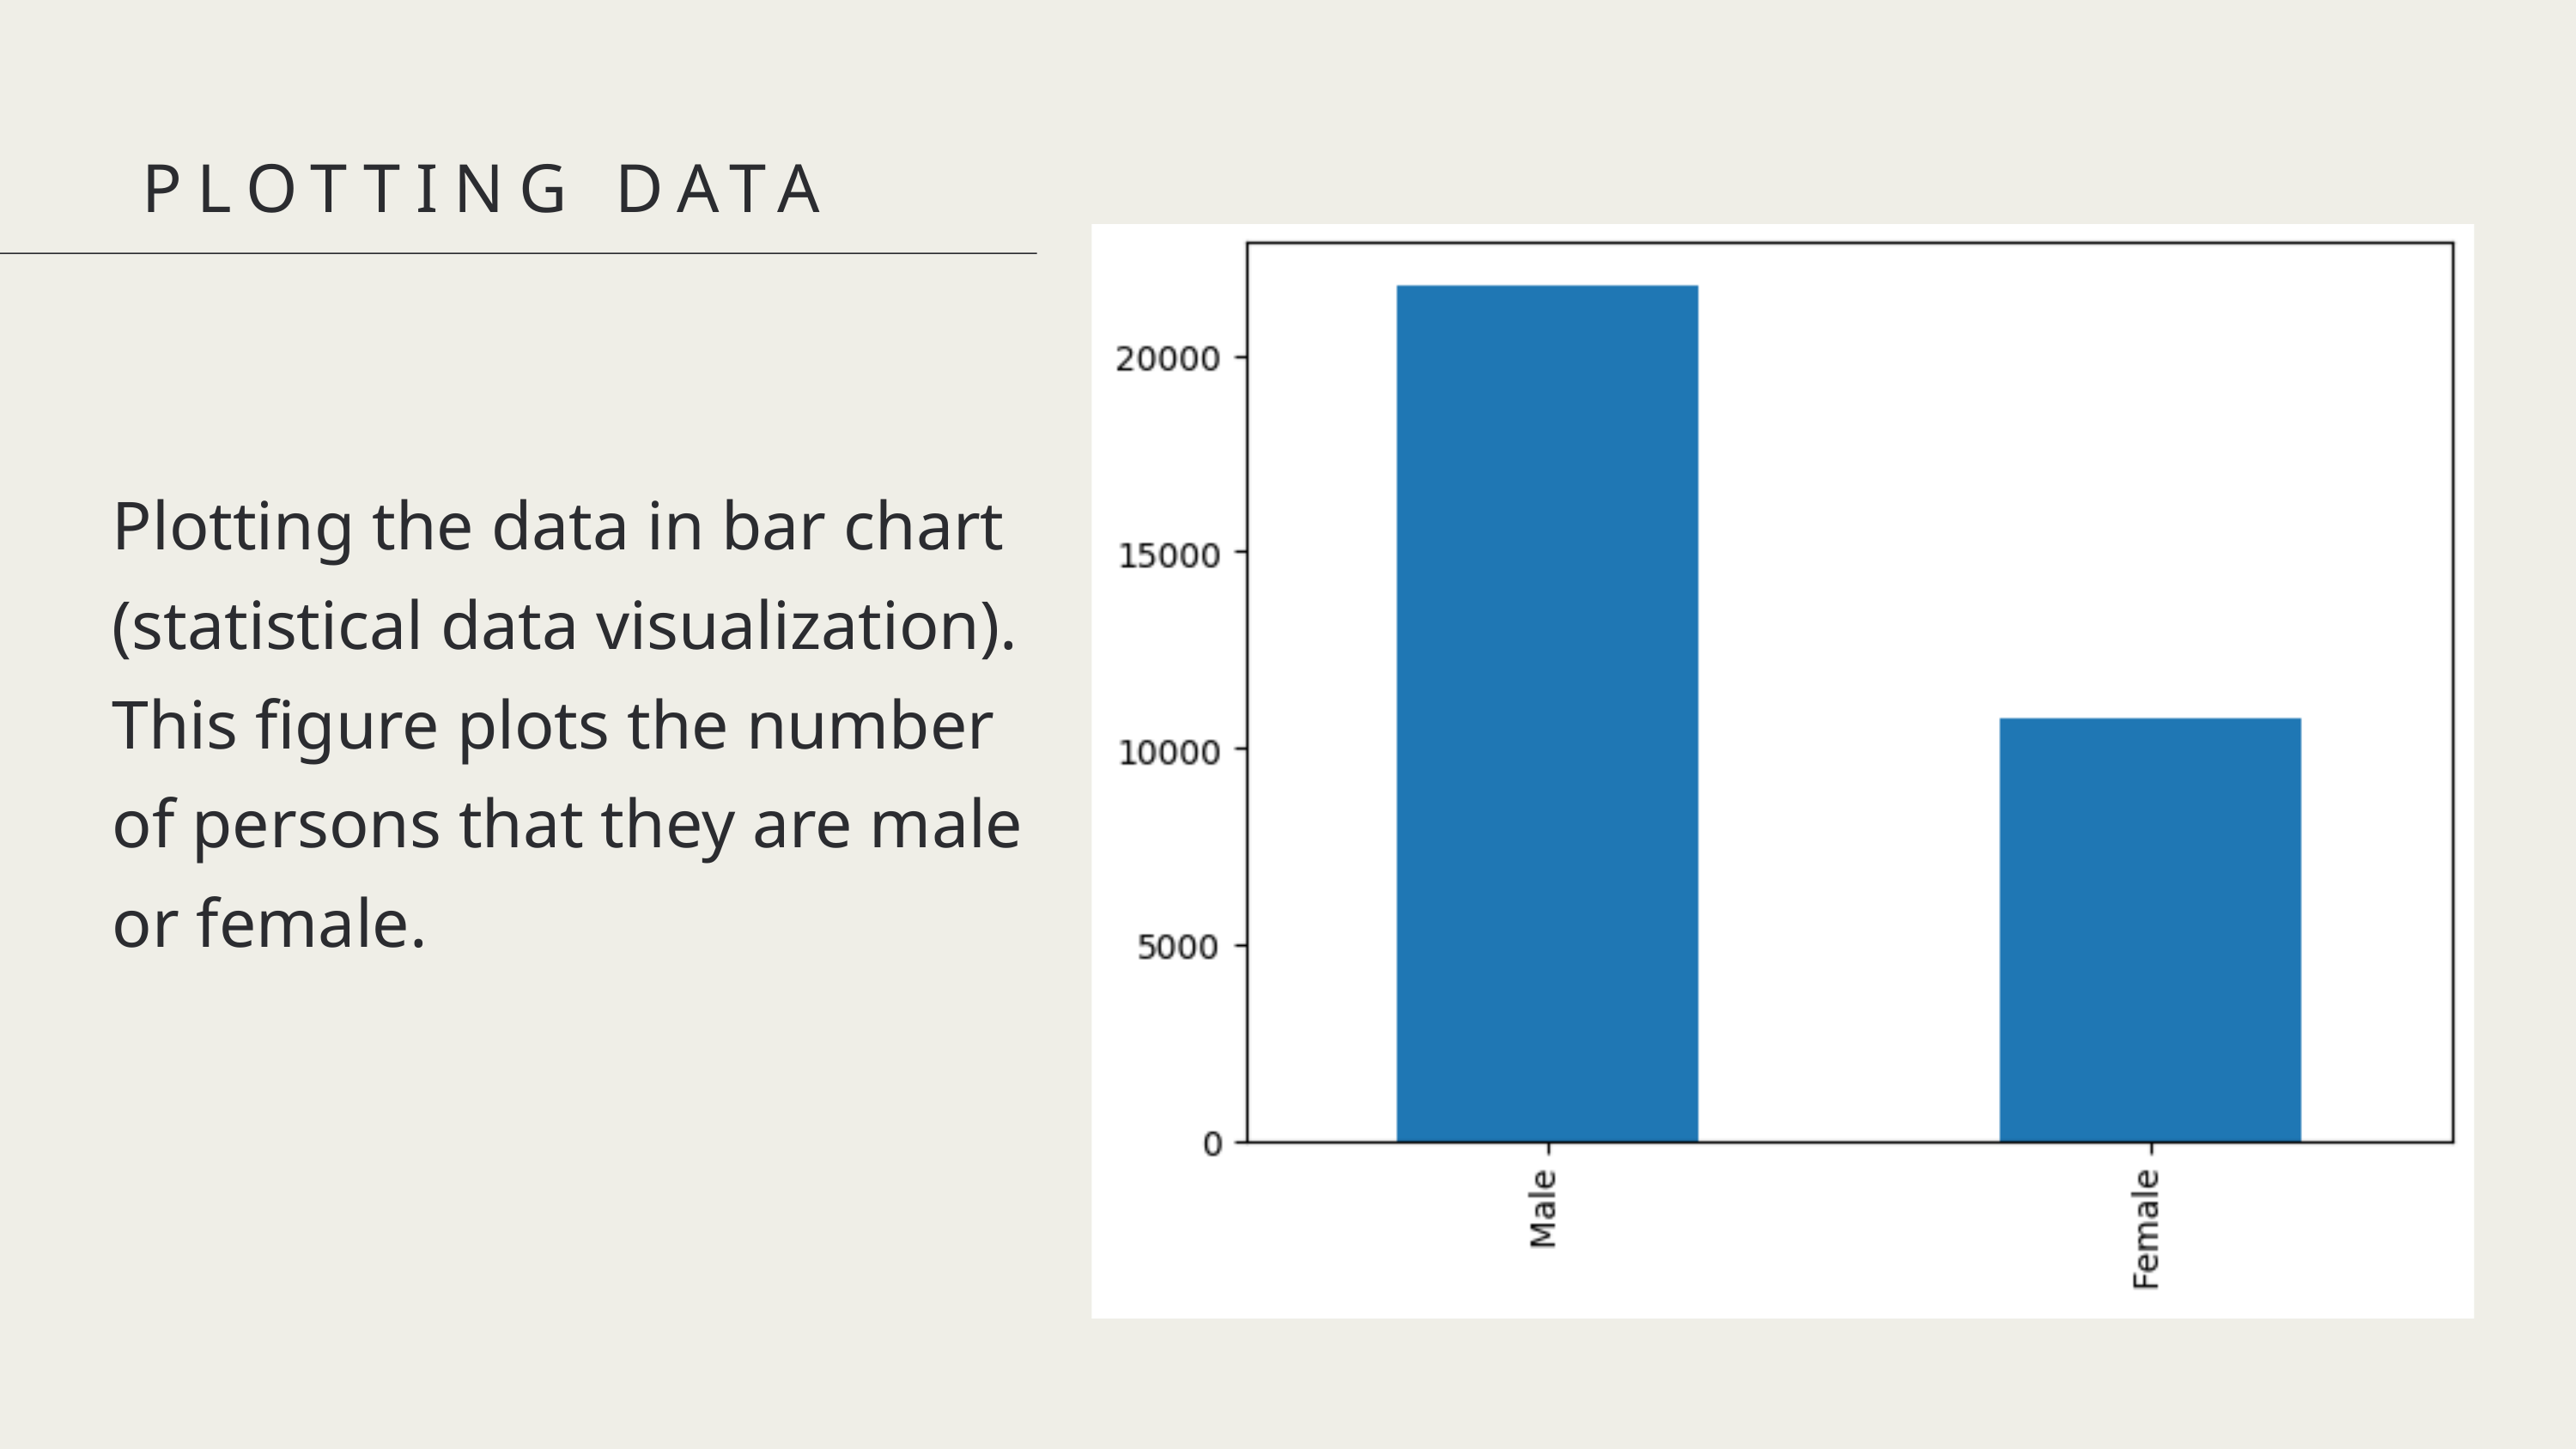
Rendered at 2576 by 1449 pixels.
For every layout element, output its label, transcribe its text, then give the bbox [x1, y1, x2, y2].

text_box Plotting the data in bar chart (statistical data visualization). This figure plots the number of persons that they are male or female. [112, 464, 1041, 961]
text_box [1091, 224, 2475, 1319]
text_box PLOTTING DATA [142, 132, 2428, 226]
